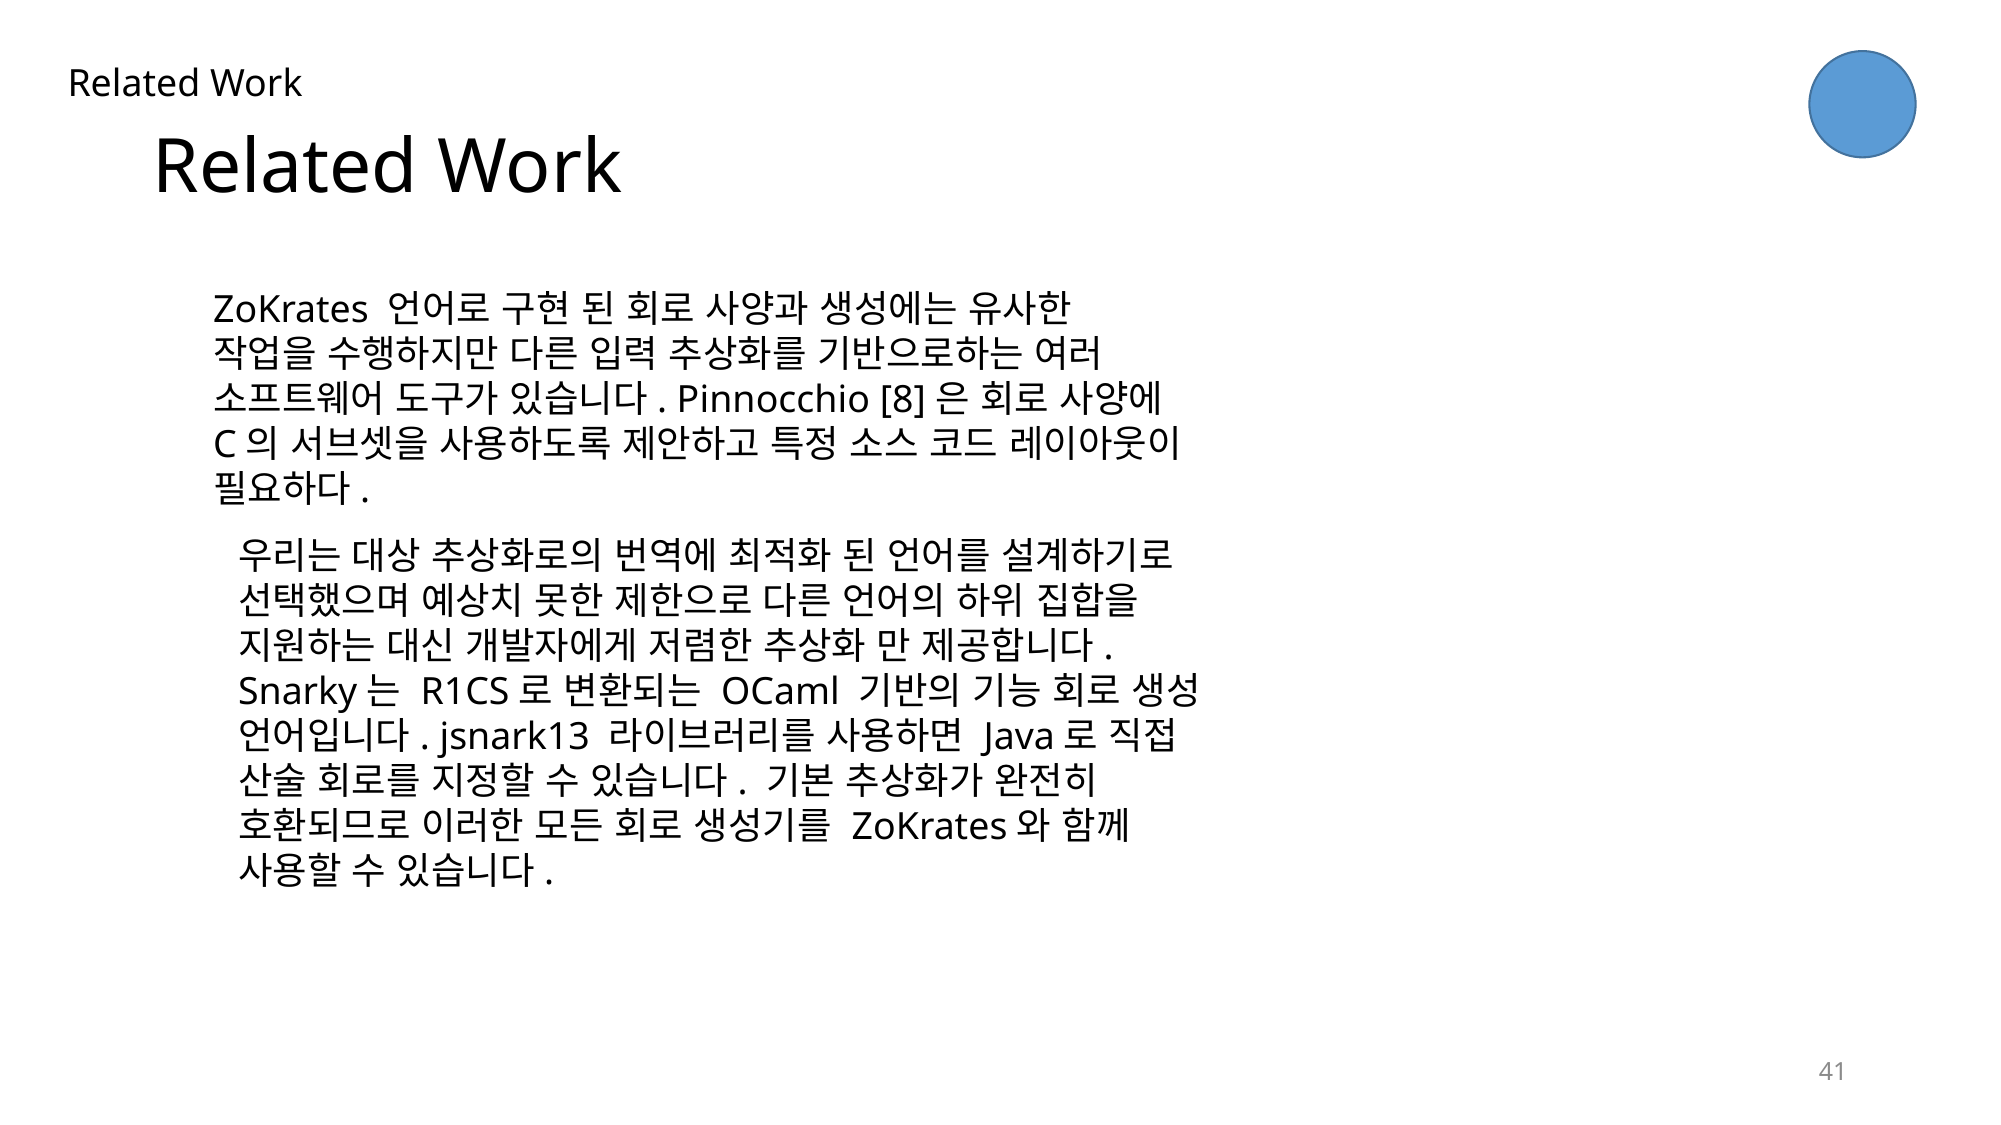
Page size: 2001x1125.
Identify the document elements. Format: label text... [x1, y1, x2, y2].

text_box ZoKrates 언어로 구현 된 회로 사양과 생성에는 유사한 작업을 수행하지만 다른 입력 추상화를 기반으로하는 여러 소프트웨어 도구가 있습니다. Pinnocchio [8]은 회로 사양에 C의 서브셋을 사용하도록 제안하고 특정 소스 코드 레이아웃이 필요하다. [198, 277, 1199, 517]
slide_number 41 [1412, 1042, 1863, 1103]
title Related Work [137, 59, 1863, 278]
text_box 우리는 대상 추상화로의 번역에 최적화 된 언어를 설계하기로 선택했으며 예상치 못한 제한으로 다른 언어의 하위 집합을 지원하는 대신 개발자에게 저렴한 추상화 만 제공합니다. Snarky는 R1CS로 변환되는 OCaml 기반의 기능 회로 생성 언어입니다. jsnark13 라이브러리를 사용하면 Java로 직접 산술 회로를 지정할 수 있습니다. 기본 추상화가 완전히 호환되므로 이러한 모든 회로 생성기를 ZoKrates와 함께 사용할 수 있습니다. [223, 525, 1224, 900]
text_box [1808, 50, 1917, 159]
text_box Related Work [52, 51, 318, 111]
